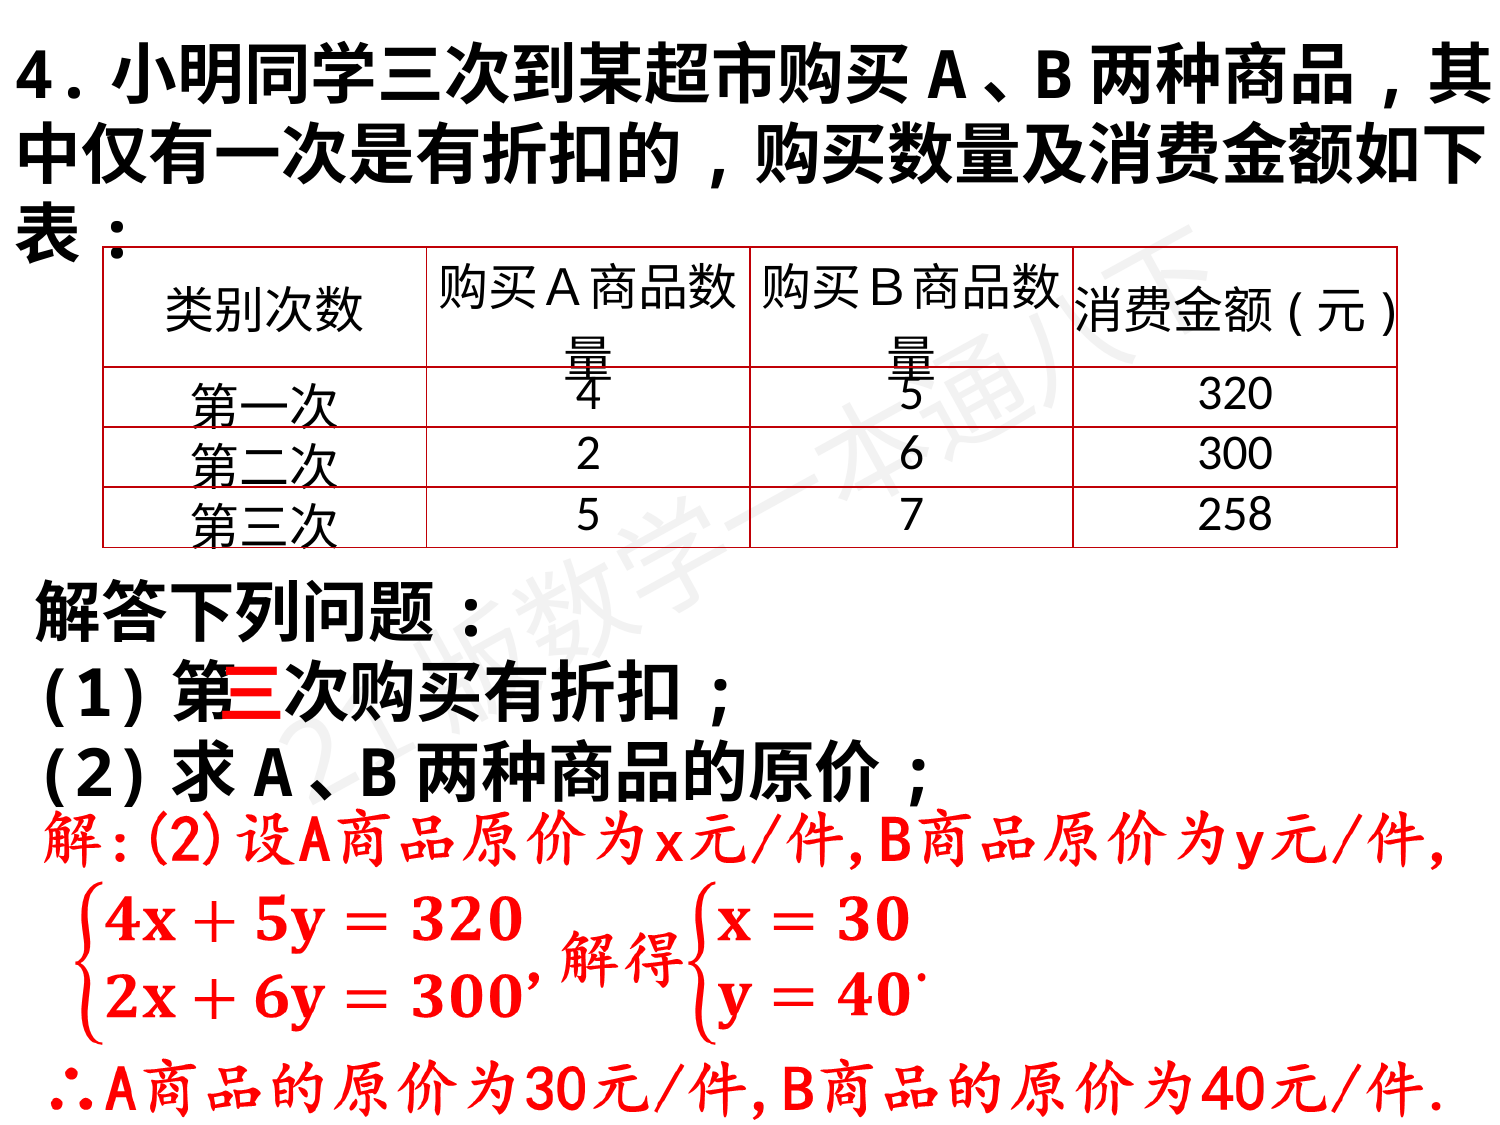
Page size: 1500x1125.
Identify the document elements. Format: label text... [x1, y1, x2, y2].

table_cell 6 [751, 428, 1072, 486]
table_cell 4 [427, 368, 749, 426]
text_box 4.小明同学三次到某超市购买A､B两种商品,其中仅有一次是有折扣的,购买数量及消费金额如下表: [0, 24, 1500, 280]
text_box 解答下列问题: (1)第 次购买有折扣; (2)求A､B两种商品的原价; [19, 562, 1500, 775]
text_box 三 [203, 643, 319, 738]
table_cell 320 [1074, 368, 1396, 426]
table_header 消费金额(元) [1074, 248, 1396, 366]
table_header 类别次数 [104, 248, 426, 366]
table_cell 第一次 [104, 368, 426, 426]
table_cell 5 [751, 368, 1072, 426]
table_cell 5 [427, 488, 749, 547]
table_header 购买Ａ商品数量 [427, 248, 749, 366]
table_header 购买Ｂ商品数量 [751, 248, 1072, 366]
table_cell 第三次 [104, 488, 426, 547]
table_cell 300 [1074, 428, 1396, 486]
table_cell 2 [427, 428, 749, 486]
table_cell 第二次 [104, 428, 426, 486]
table_cell 7 [751, 488, 1072, 547]
picture [0, 775, 1500, 1125]
table_cell 258 [1074, 488, 1396, 547]
